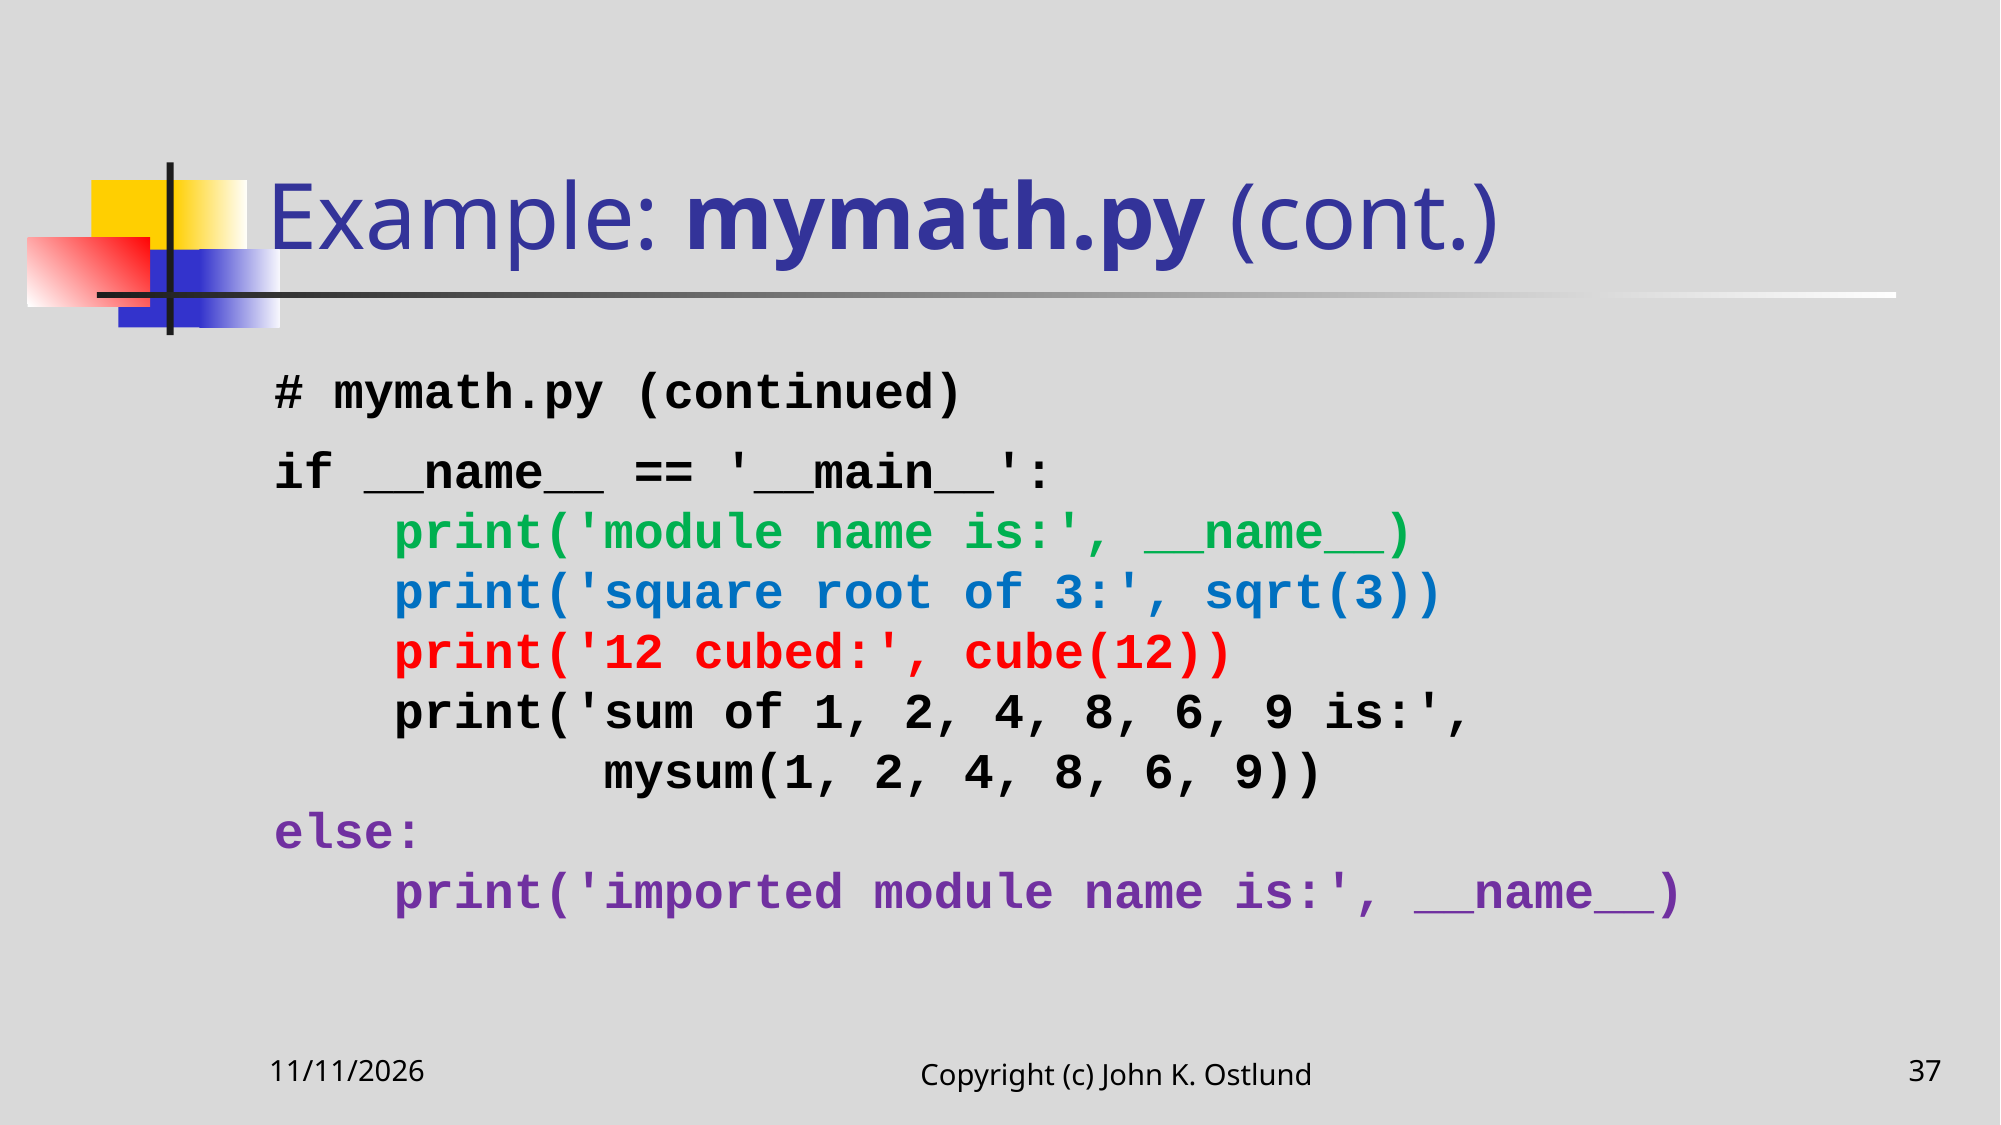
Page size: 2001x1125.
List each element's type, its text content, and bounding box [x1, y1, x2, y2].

list # mymath.py (continued) if __name__ == '__main__': print('module name is:', __name__) print('square root of 3:', sqrt(3)) print('12 cubed:', cube(12)) print('sum of 1, 2, 4, 8, 6, 9 is:', mysum(1, 2, 4, 8, 6, 9)) else: print('imported module name is:', __name__) [258, 331, 1959, 1006]
slide_number 37 [1540, 1023, 1958, 1100]
title Example: mymath.py (cont.) [251, 35, 1957, 275]
footer Copyright (c) John K. Ostlund [799, 1023, 1434, 1100]
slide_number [253, 1023, 672, 1100]
